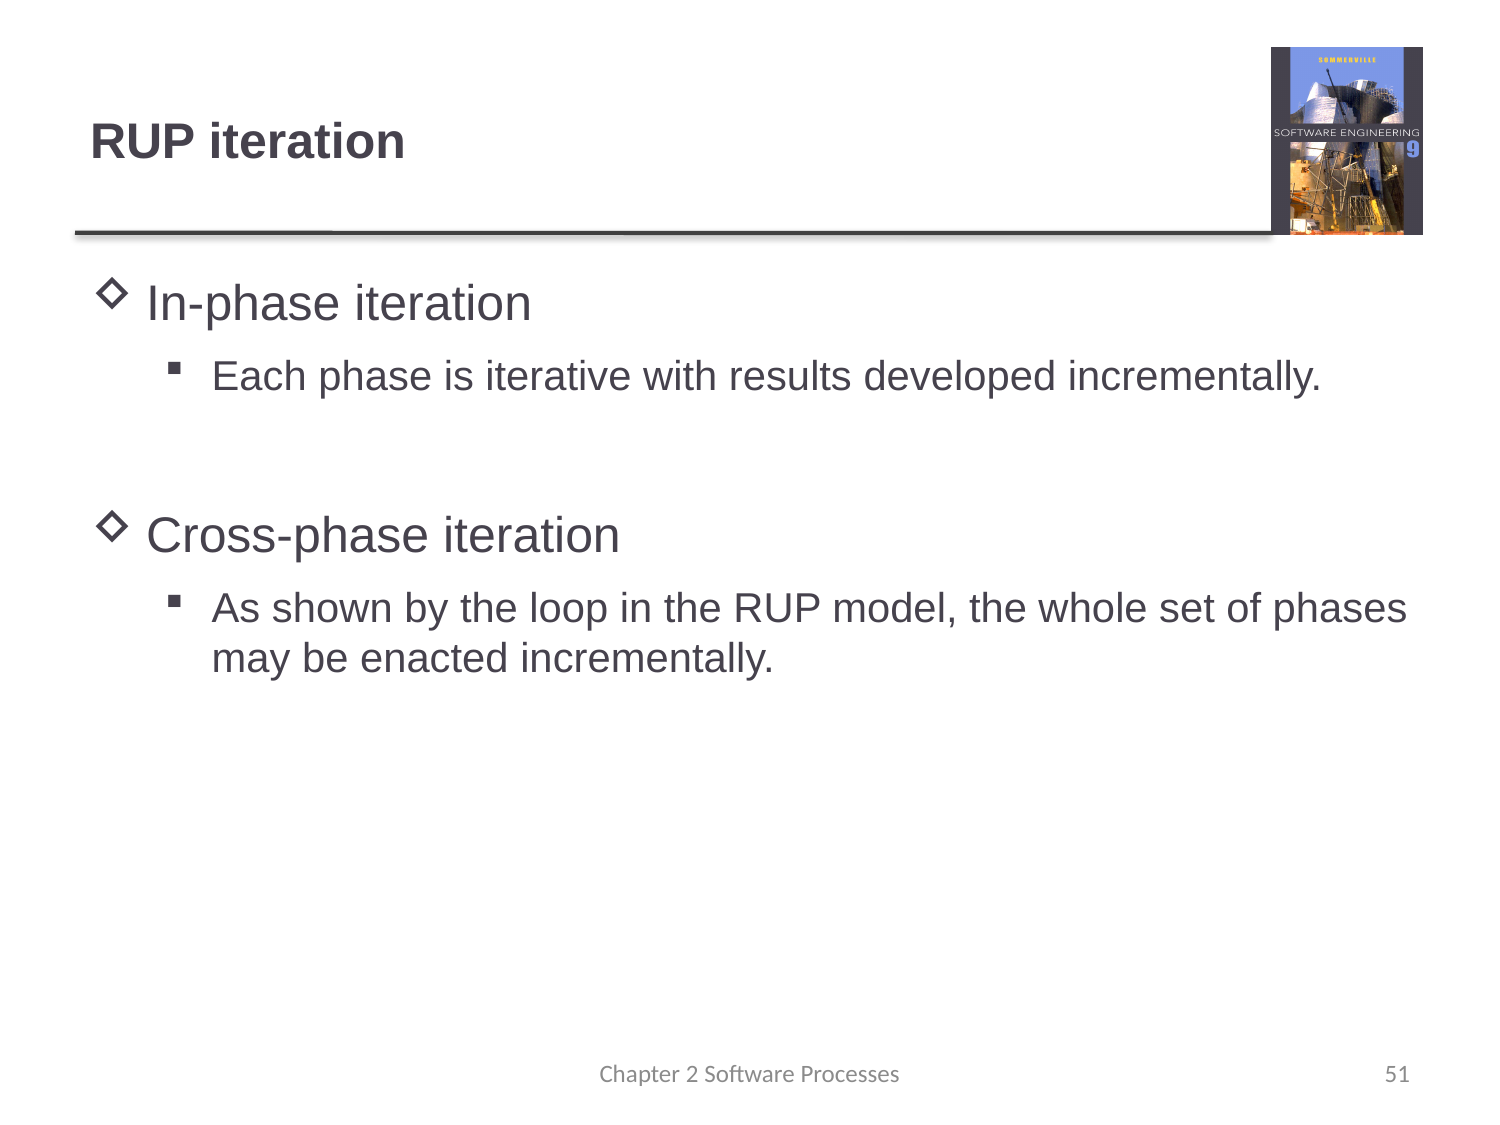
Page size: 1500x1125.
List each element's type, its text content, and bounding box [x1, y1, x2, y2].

picture [1272, 47, 1423, 235]
list In-phase iteration Each phase is iterative with results developed incrementally. Cross-phase iteration As shown by the loop in the RUP model, the whole set of phases may be enacted incrementally. [75, 262, 1425, 1005]
title RUP iteration [74, 44, 1272, 233]
slide_number 51 [1074, 1042, 1425, 1103]
footer Chapter 2 Software Processes [512, 1042, 988, 1103]
